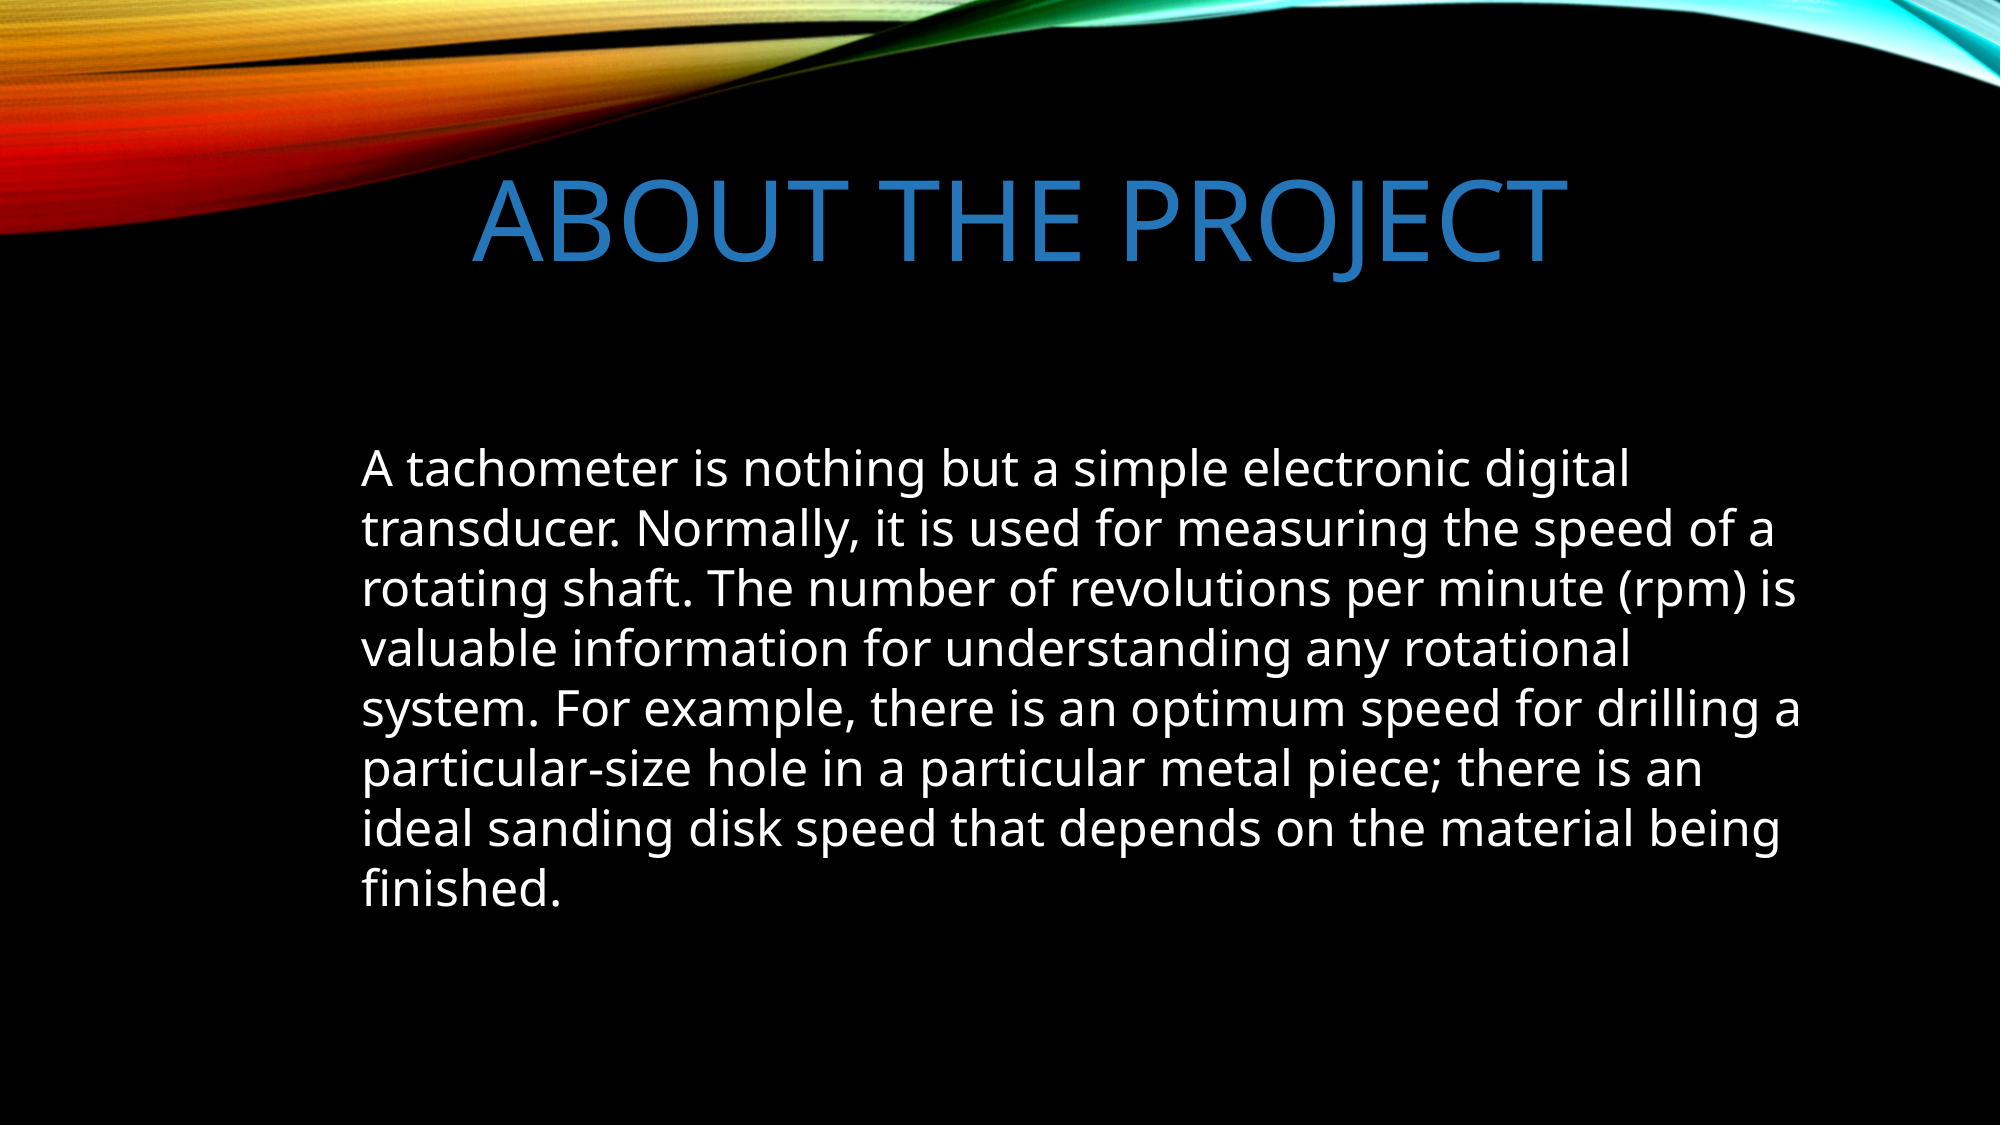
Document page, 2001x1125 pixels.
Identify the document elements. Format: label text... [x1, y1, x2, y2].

text_box A tachometer is nothing but a simple electronic digital transducer. Normally, it is used for measuring the speed of a rotating shaft. The number of revolutions per minute (rpm) is valuable information for understanding any rotational system. For example, there is an optimum speed for drilling a particular-size hole in a particular metal piece; there is an ideal sanding disk speed that depends on the material being finished. [346, 428, 1819, 984]
picture [0, 0, 2000, 237]
title About the Project [314, 119, 1727, 332]
